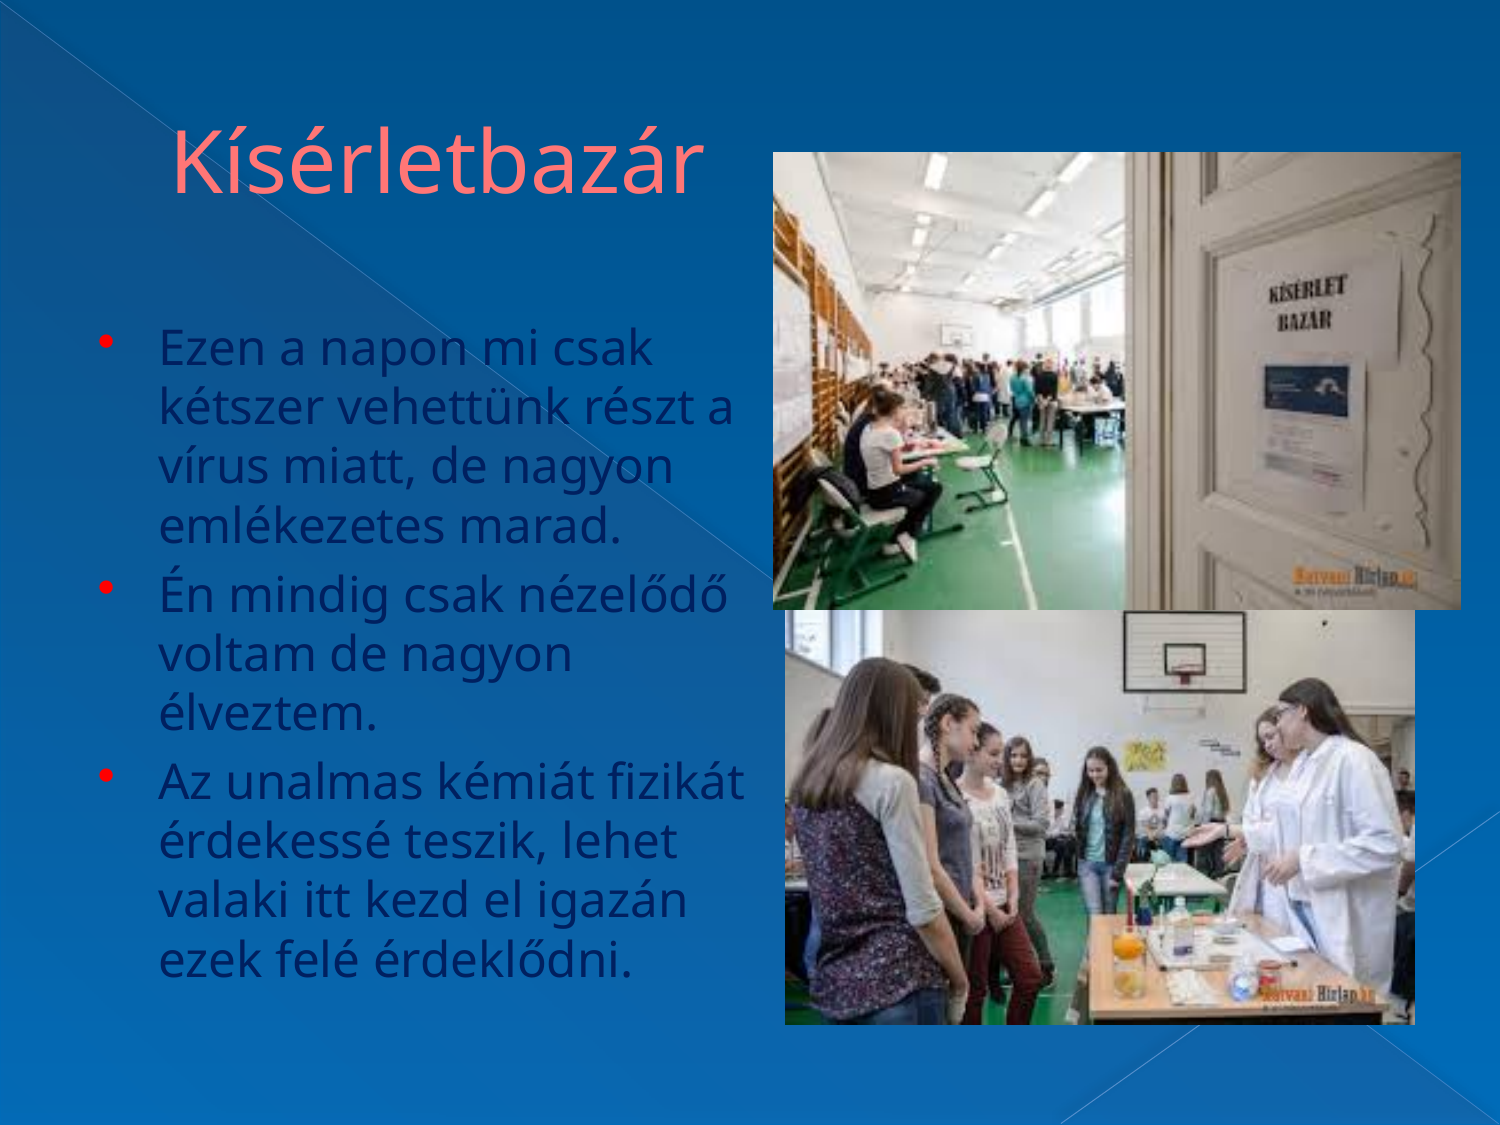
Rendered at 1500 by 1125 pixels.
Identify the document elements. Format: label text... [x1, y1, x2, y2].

title Kísérletbazár [75, 43, 1425, 274]
list Ezen a napon mi csak kétszer vehettünk részt a vírus miatt, de nagyon emlékezetes marad. Én mindig csak nézelődő voltam de nagyon élveztem. Az unalmas kémiát fizikát érdekessé teszik, lehet valaki itt kezd el igazán ezek felé érdeklődni. [75, 308, 762, 1059]
picture [773, 152, 1461, 1025]
